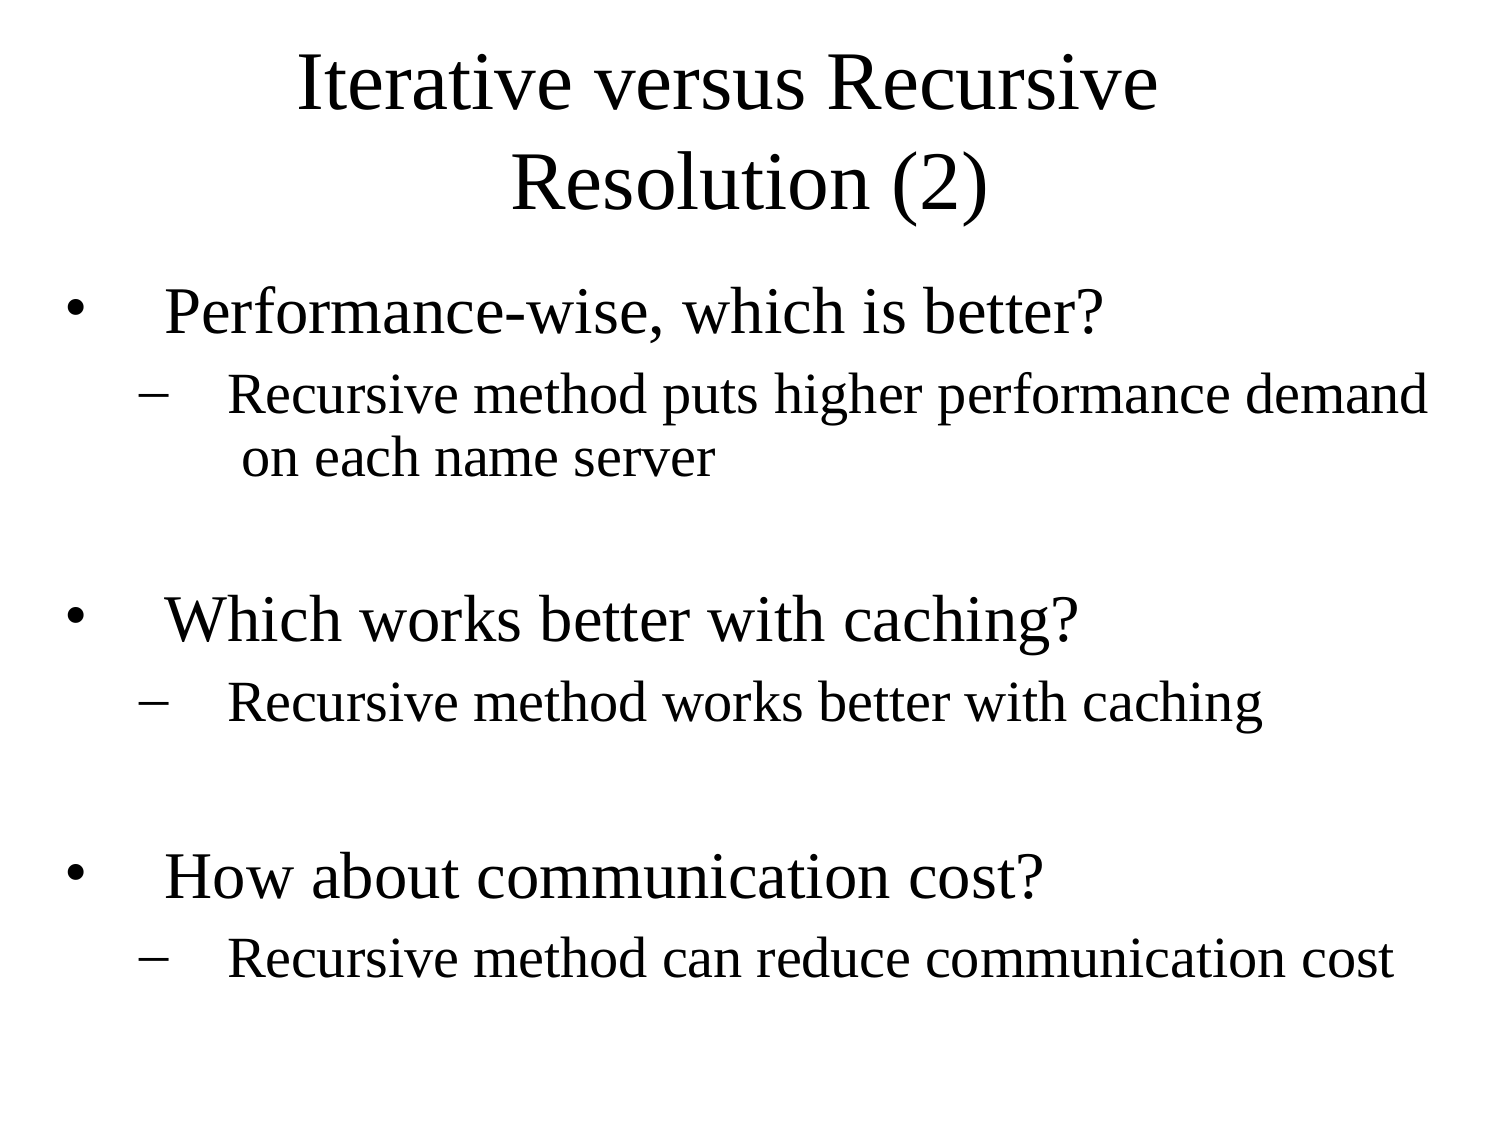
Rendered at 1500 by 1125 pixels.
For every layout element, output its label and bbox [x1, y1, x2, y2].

text_box [162, 264, 1108, 347]
text_box [62, 260, 91, 343]
text_box [137, 348, 171, 421]
text_box [137, 573, 1083, 729]
text_box [162, 829, 1047, 912]
text_box [225, 660, 1270, 733]
text_box [224, 352, 1434, 489]
title [294, 23, 1165, 226]
text_box [137, 913, 171, 986]
text_box [225, 917, 1401, 990]
text_box [62, 825, 91, 908]
text_box [62, 568, 91, 651]
